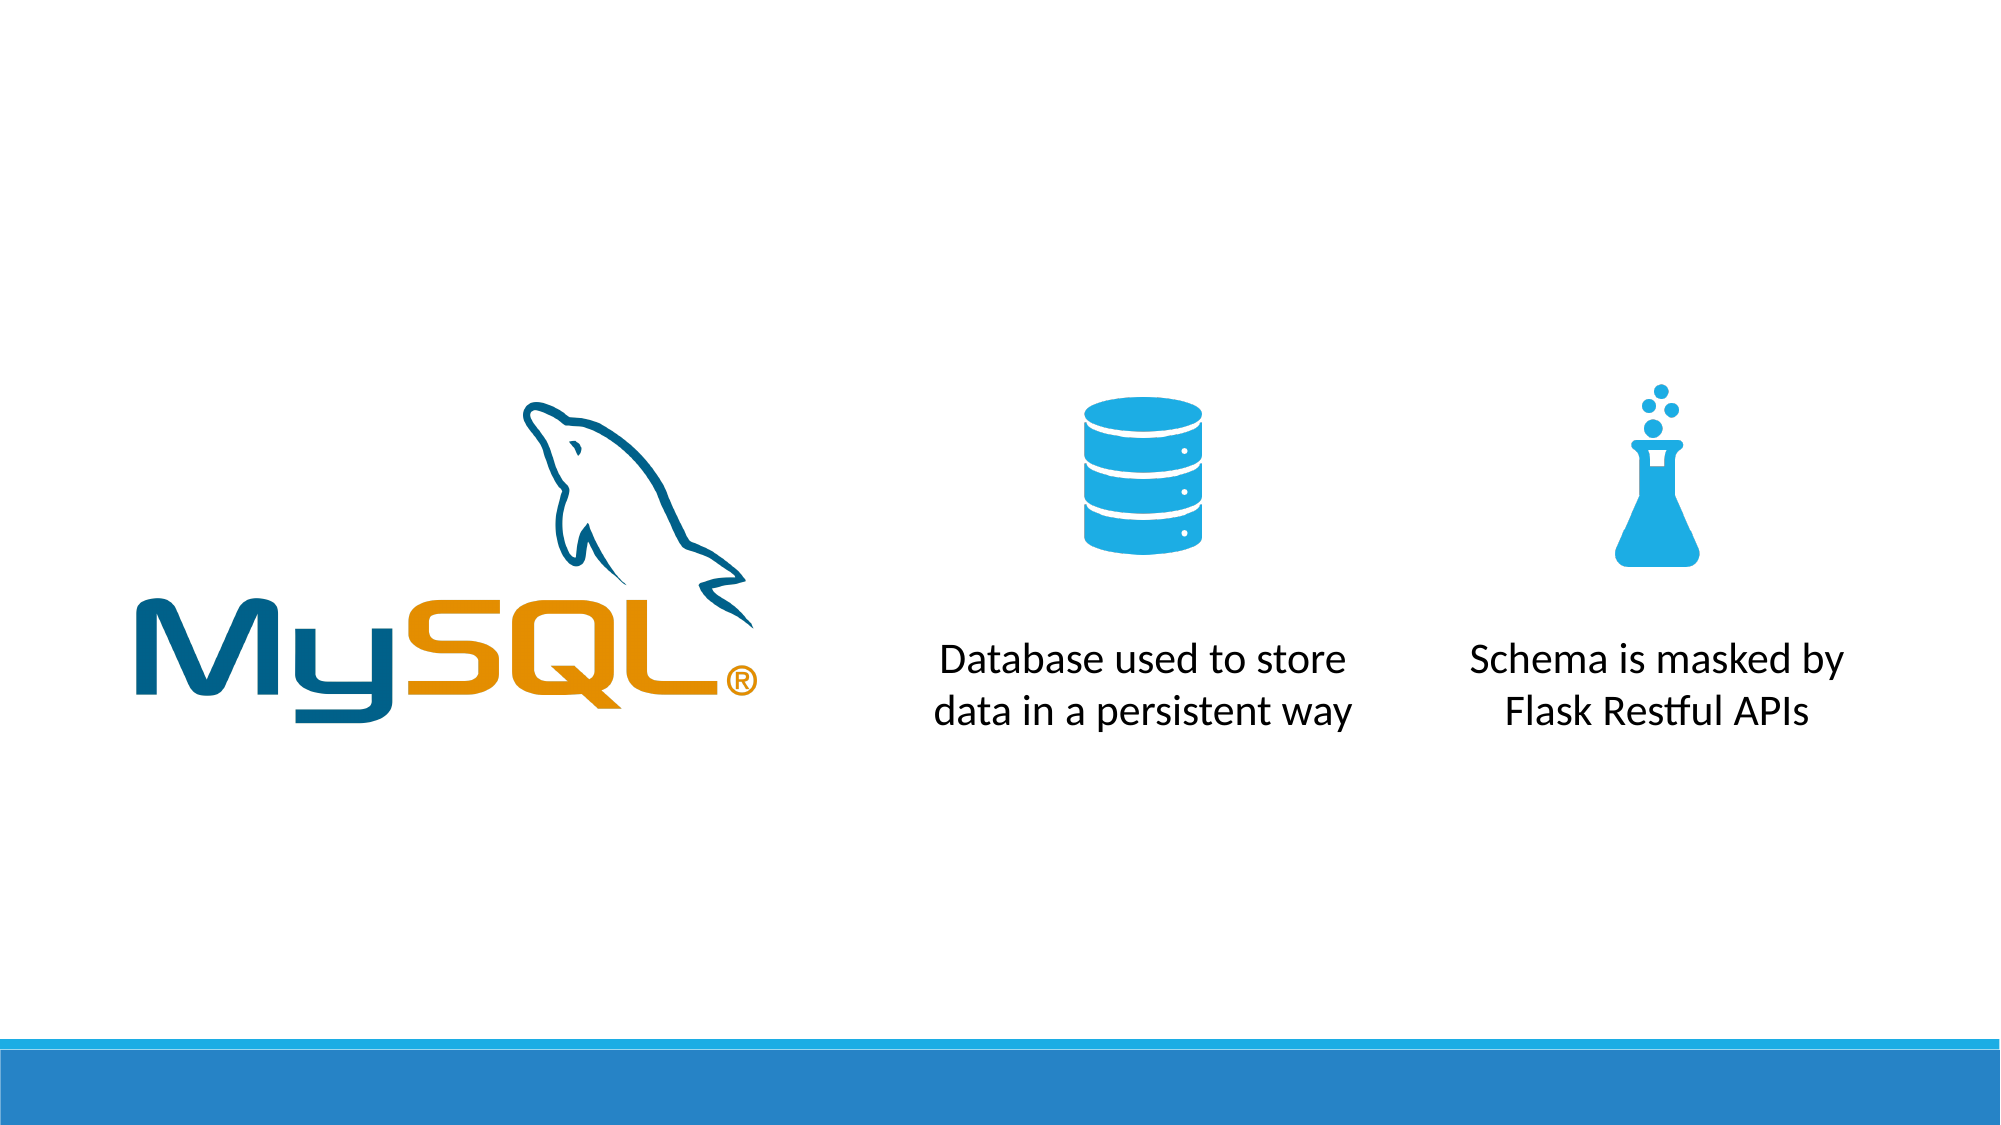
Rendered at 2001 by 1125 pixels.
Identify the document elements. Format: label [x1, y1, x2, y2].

picture [43, 293, 851, 832]
text_box [916, 122, 1884, 1003]
